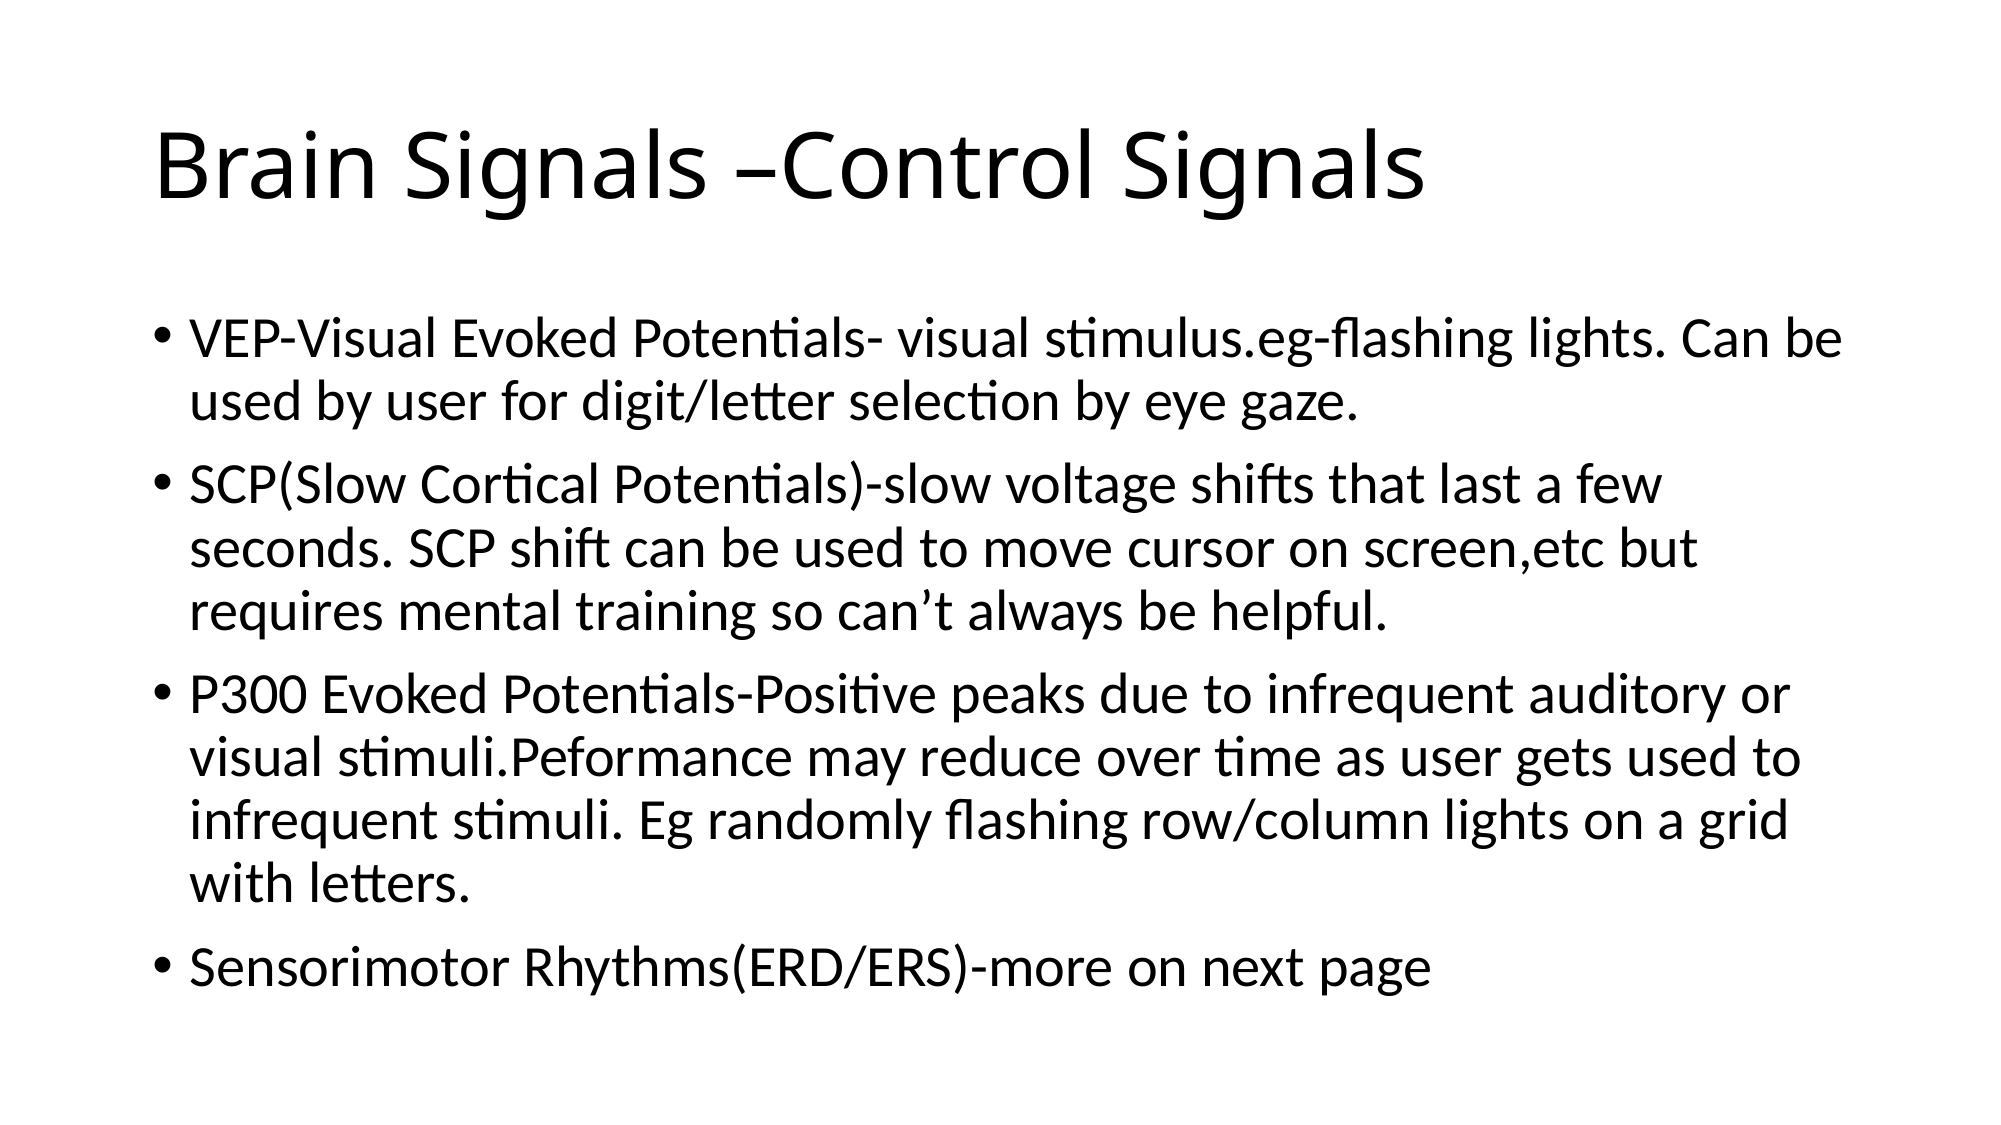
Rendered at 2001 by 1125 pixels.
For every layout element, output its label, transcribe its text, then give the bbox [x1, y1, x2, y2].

list VEP-Visual Evoked Potentials- visual stimulus.eg-flashing lights. Can be used by user for digit/letter selection by eye gaze. SCP(Slow Cortical Potentials)-slow voltage shifts that last a few seconds. SCP shift can be used to move cursor on screen,etc but requires mental training so can’t always be helpful. P300 Evoked Potentials-Positive peaks due to infrequent auditory or visual stimuli.Peformance may reduce over time as user gets used to infrequent stimuli. Eg randomly flashing row/column lights on a grid with letters. Sensorimotor Rhythms(ERD/ERS)-more on next page [137, 299, 1863, 1014]
title Brain Signals –Control Signals [137, 59, 1863, 278]
